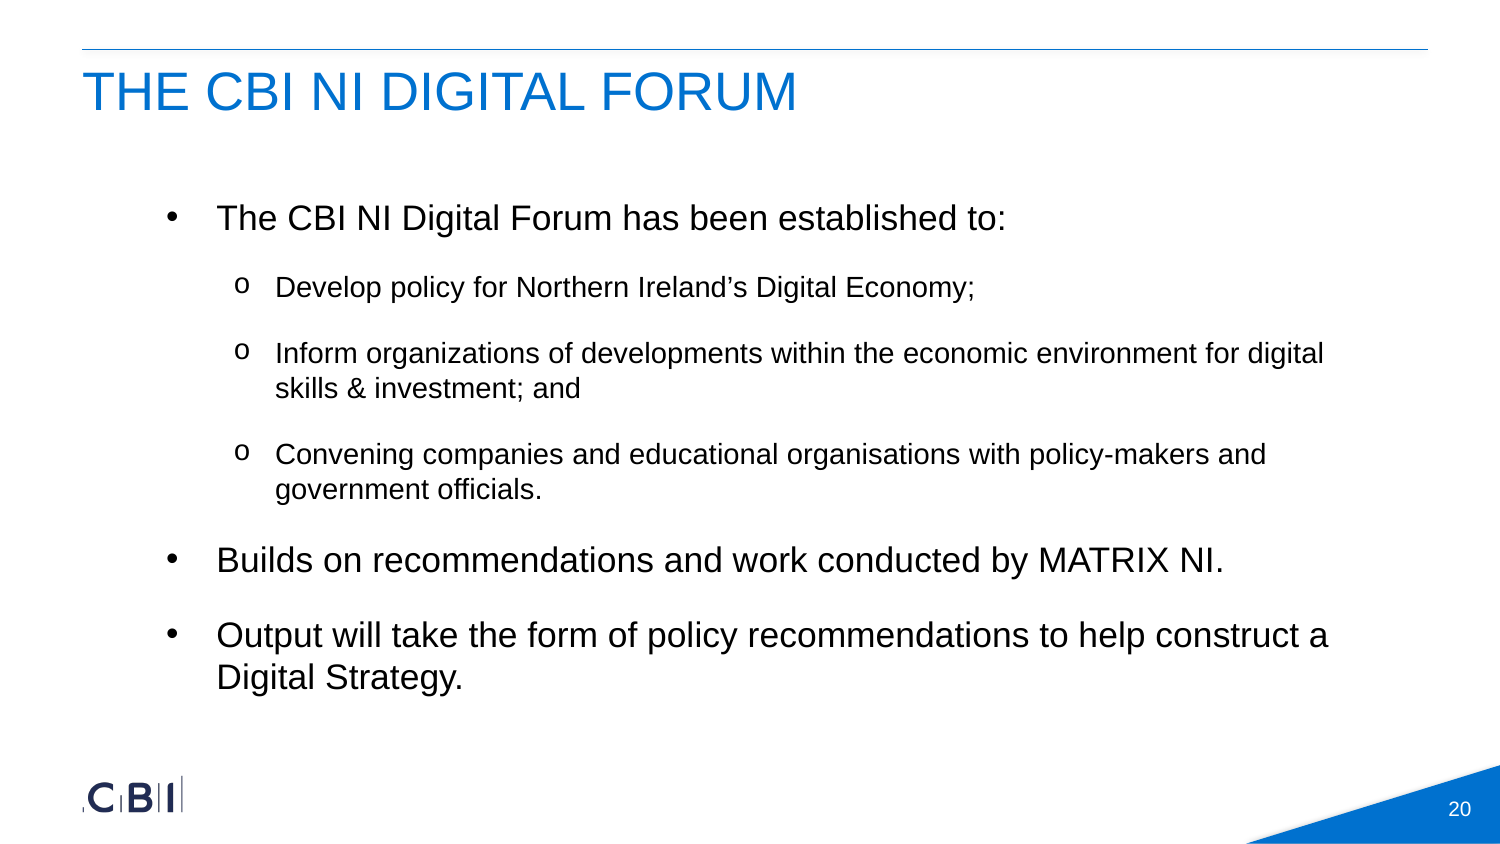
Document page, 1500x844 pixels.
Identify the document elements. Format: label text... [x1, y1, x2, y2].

title The CBI NI Digital Forum [82, 58, 1429, 147]
list The CBI NI Digital Forum has been established to: Develop policy for Northern Ireland’s Digital Economy; Inform organizations of developments within the economic environment for digital skills & investment; and Convening companies and educational organisations with policy-makers and government officials. Builds on recommendations and work conducted by MATRIX NI. Output will take the form of policy recommendations to help construct a Digital Strategy. [166, 195, 1391, 740]
picture [82, 775, 183, 813]
